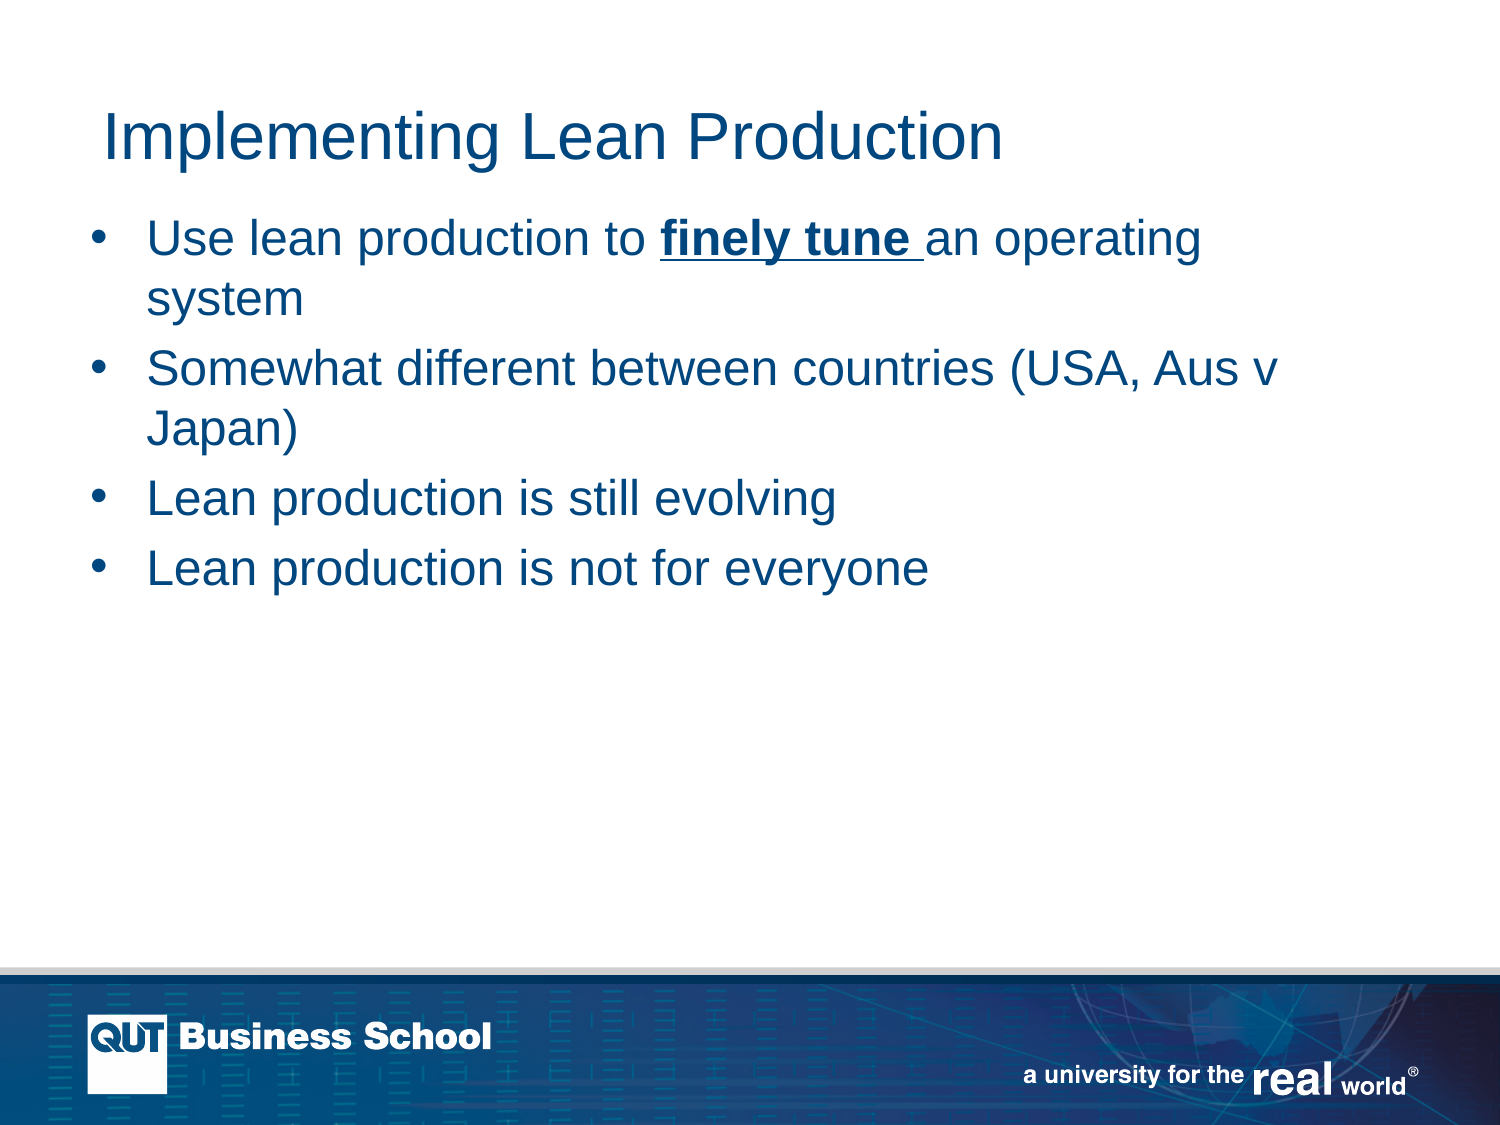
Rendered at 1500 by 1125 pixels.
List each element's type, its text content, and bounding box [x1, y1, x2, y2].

picture [0, 984, 1500, 1125]
title Implementing Lean Production [87, 39, 1438, 227]
list Use lean production to finely tune an operating system Somewhat different between countries (USA, Aus v Japan) Lean production is still evolving Lean production is not for everyone [75, 198, 1381, 673]
